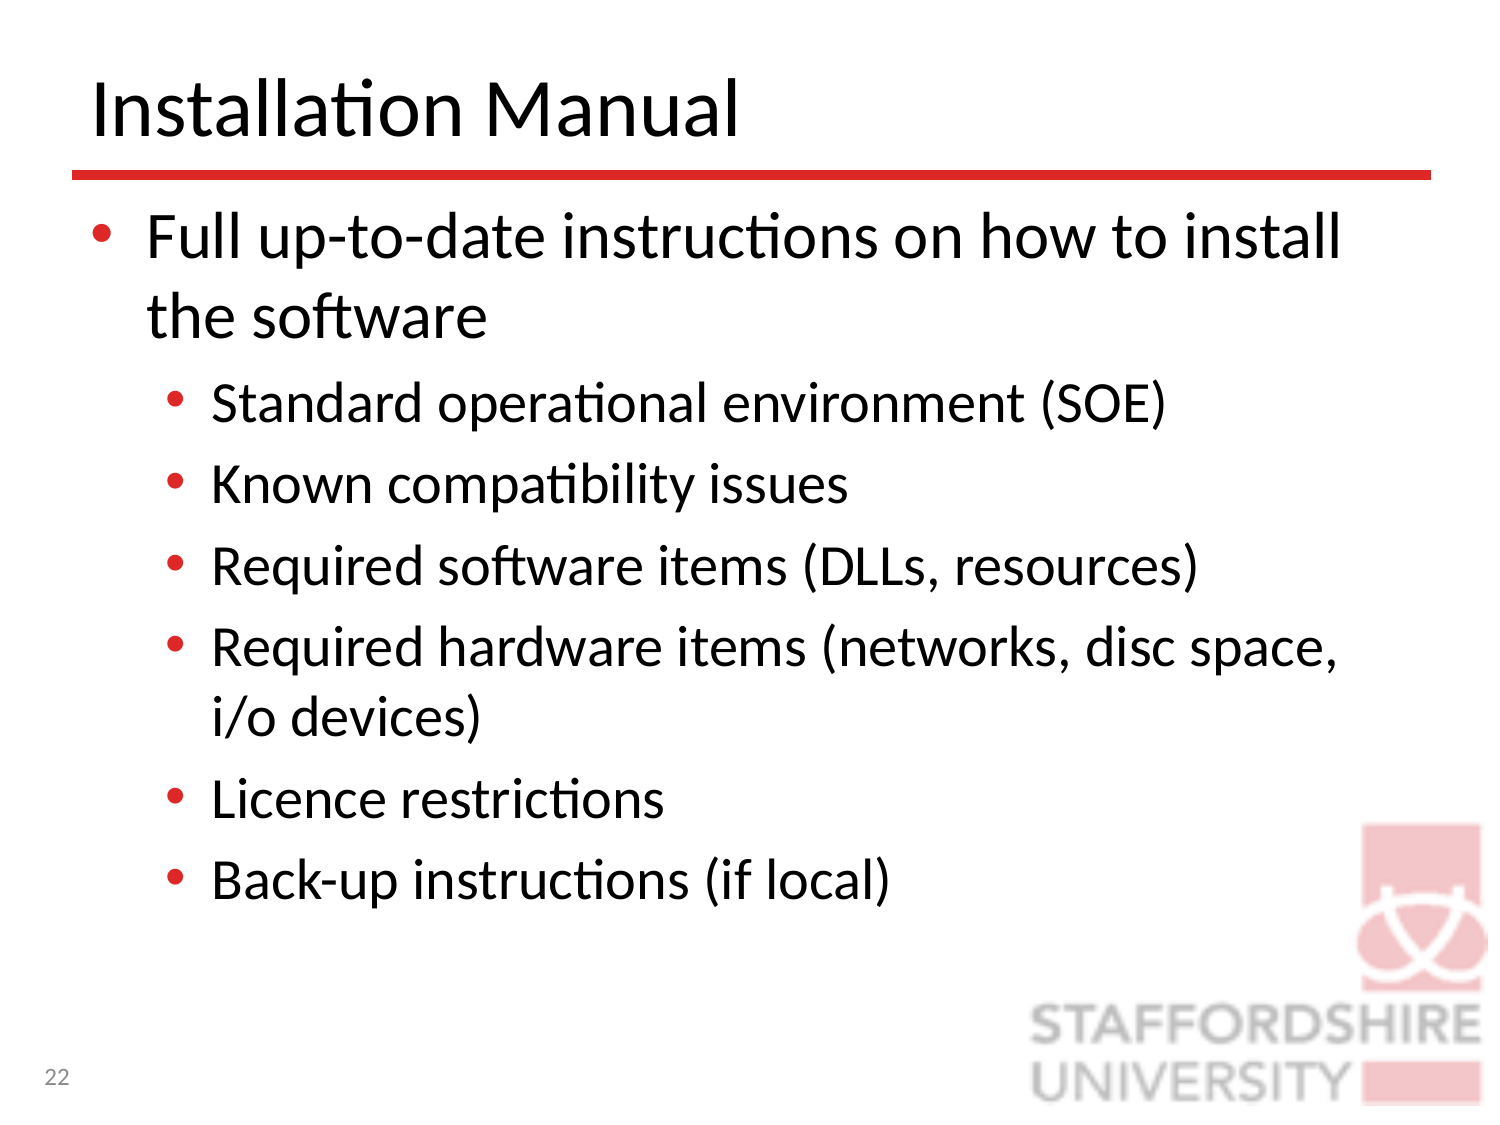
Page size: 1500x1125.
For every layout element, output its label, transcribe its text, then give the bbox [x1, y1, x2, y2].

title Installation Manual [75, 45, 1425, 161]
list Full up-to-date instructions on how to install the software Standard operational environment (SOE) Known compatibility issues Required software items (DLLs, resources) Required hardware items (networks, disc space, i/o devices) Licence restrictions Back-up instructions (if local) [75, 184, 1425, 1059]
